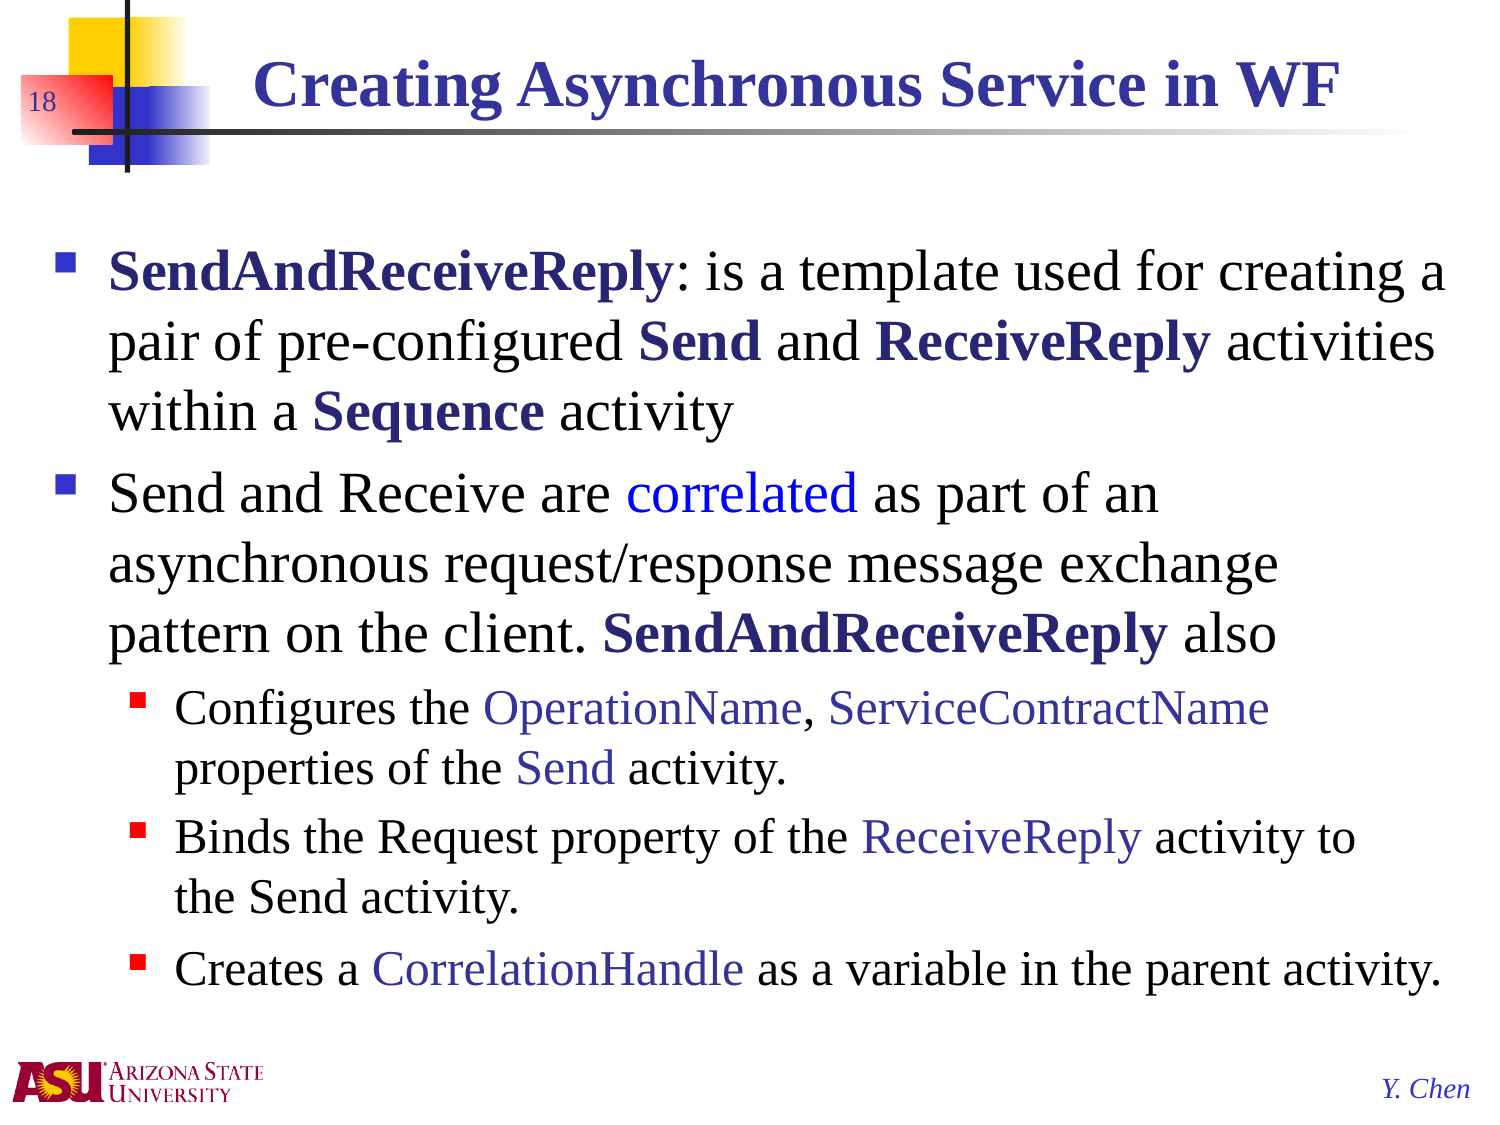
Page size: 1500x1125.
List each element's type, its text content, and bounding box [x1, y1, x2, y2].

title Creating Asynchronous Service in WF [237, 24, 1488, 128]
slide_number 18 [12, 49, 131, 126]
picture [12, 1062, 263, 1102]
list SendAndReceiveReply: is a template used for creating a pair of pre-configured Send and ReceiveReply activities within a Sequence activity Send and Receive are correlated as part of an asynchronous request/response message exchange pattern on the client. SendAndReceiveReply also Configures the OperationName, ServiceContractName properties of the Send activity. Binds the Request property of the ReceiveReply activity to the Send activity. Creates a CorrelationHandle as a variable in the parent activity. [37, 224, 1470, 1101]
